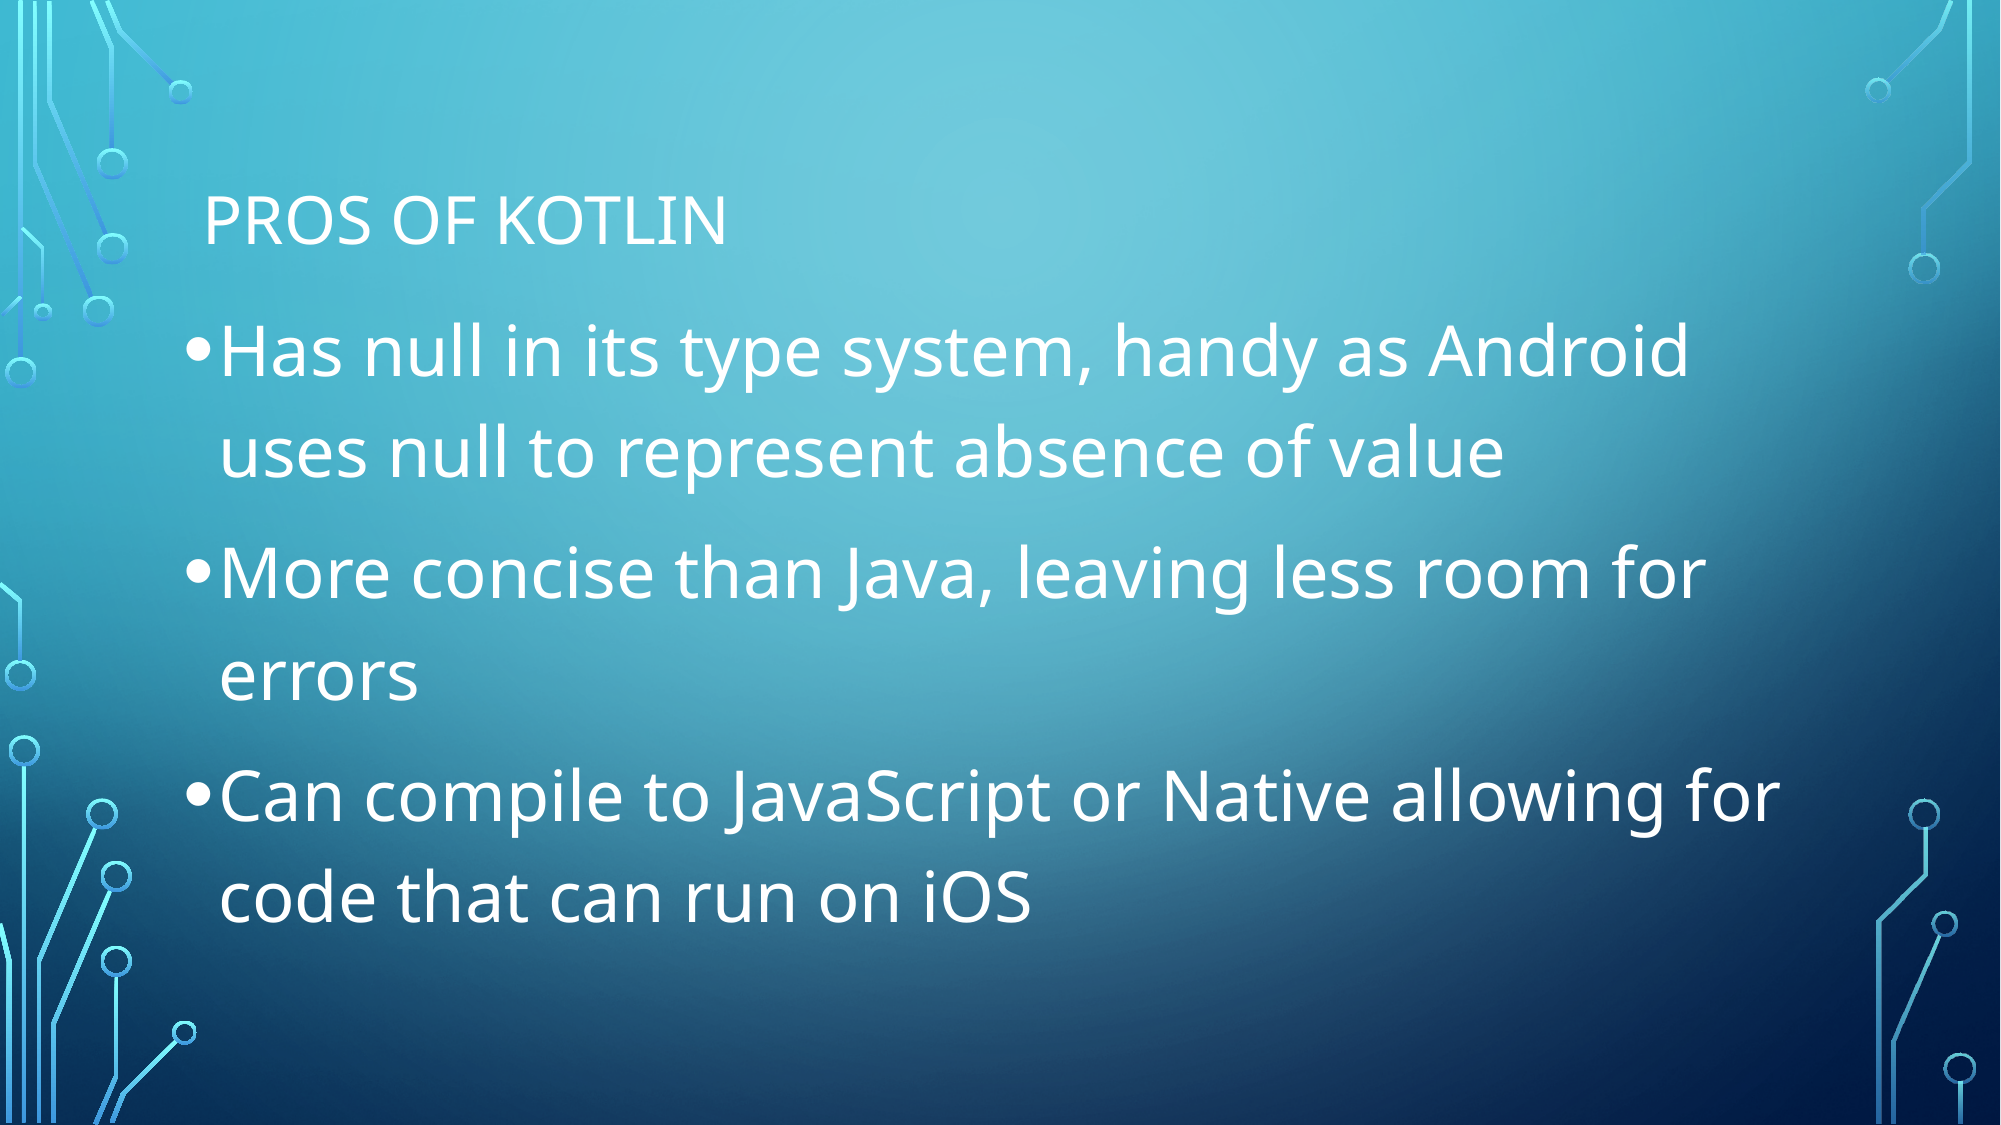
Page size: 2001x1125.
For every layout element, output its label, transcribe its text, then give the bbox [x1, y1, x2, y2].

list Has null in its type system, handy as Android uses null to represent absence of value More concise than Java, leaving less room for errors Can compile to JavaScript or Native allowing for code that can run on iOS [168, 281, 1813, 950]
title Pros of kotlin [187, 101, 1813, 281]
